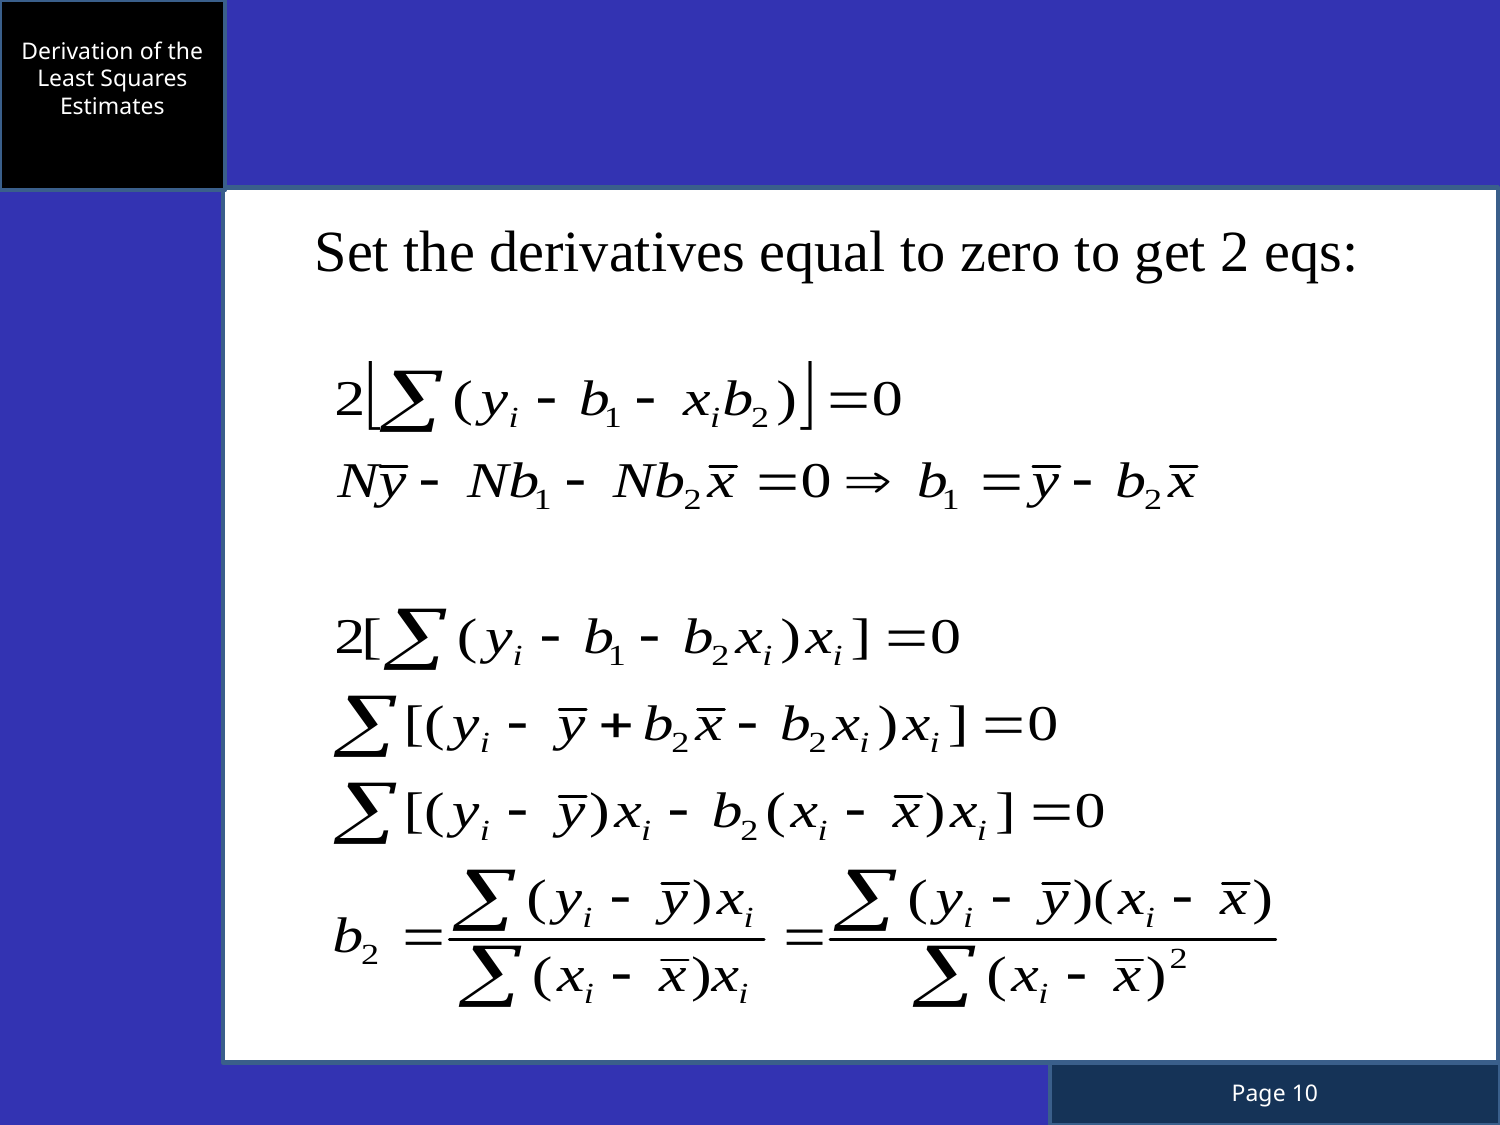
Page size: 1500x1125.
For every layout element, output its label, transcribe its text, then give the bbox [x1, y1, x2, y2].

text_box Set the derivatives equal to zero to get 2 eqs: [299, 205, 1425, 361]
text_box Derivation of the Least Squares Estimates [0, 29, 225, 127]
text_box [324, 361, 1291, 1021]
